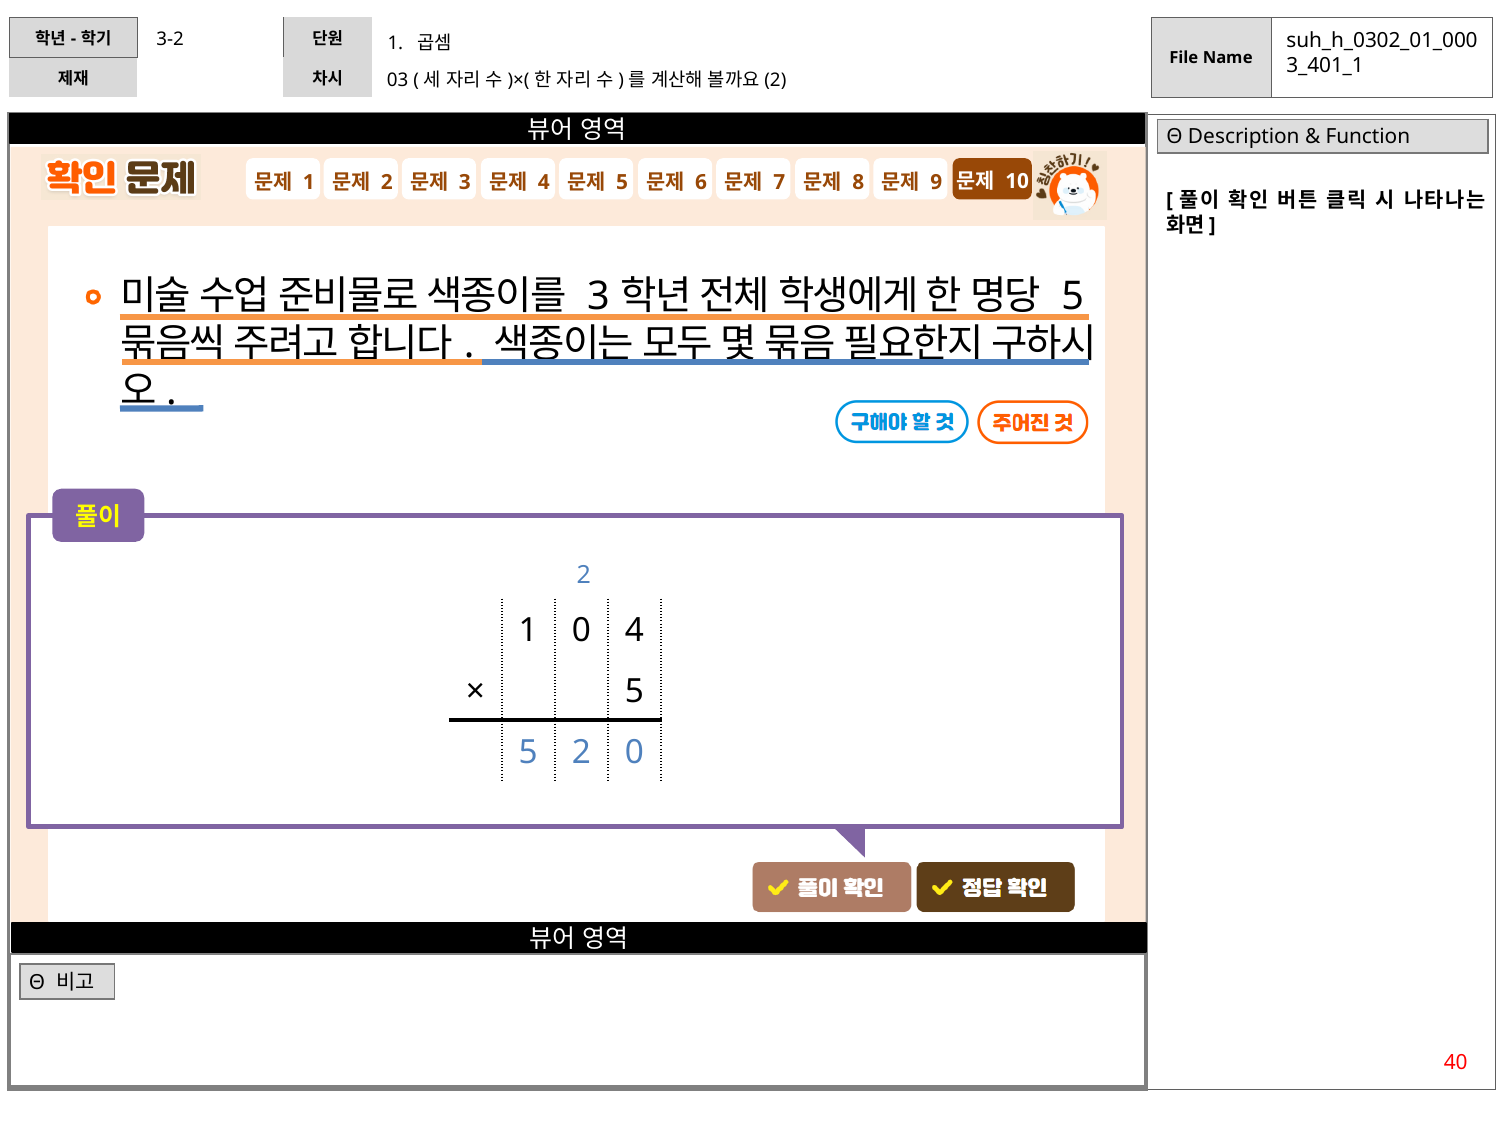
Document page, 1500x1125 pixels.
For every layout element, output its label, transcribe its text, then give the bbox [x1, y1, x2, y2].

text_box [28, 488, 1123, 858]
text_box suh_h_0302_01_0003_401_1 [1271, 18, 1500, 84]
picture [749, 858, 912, 914]
table_header Θ Description & Function [1158, 120, 1487, 152]
text_box [풀이 확인 버튼 클릭 시 나타나는 화면] [1151, 179, 1500, 319]
text_box 미술 수업 준비물로 색종이를 3학년 전체 학생에게 한 명당 5묶음씩 주려고 합니다. 색종이는 모두 몇 묶음 필요한지 구하시오. [105, 263, 1109, 421]
picture [1033, 151, 1107, 220]
picture [832, 398, 971, 446]
picture [41, 154, 201, 200]
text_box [239, 147, 1052, 200]
picture [82, 285, 103, 307]
picture [975, 398, 1089, 447]
picture [915, 858, 1078, 913]
